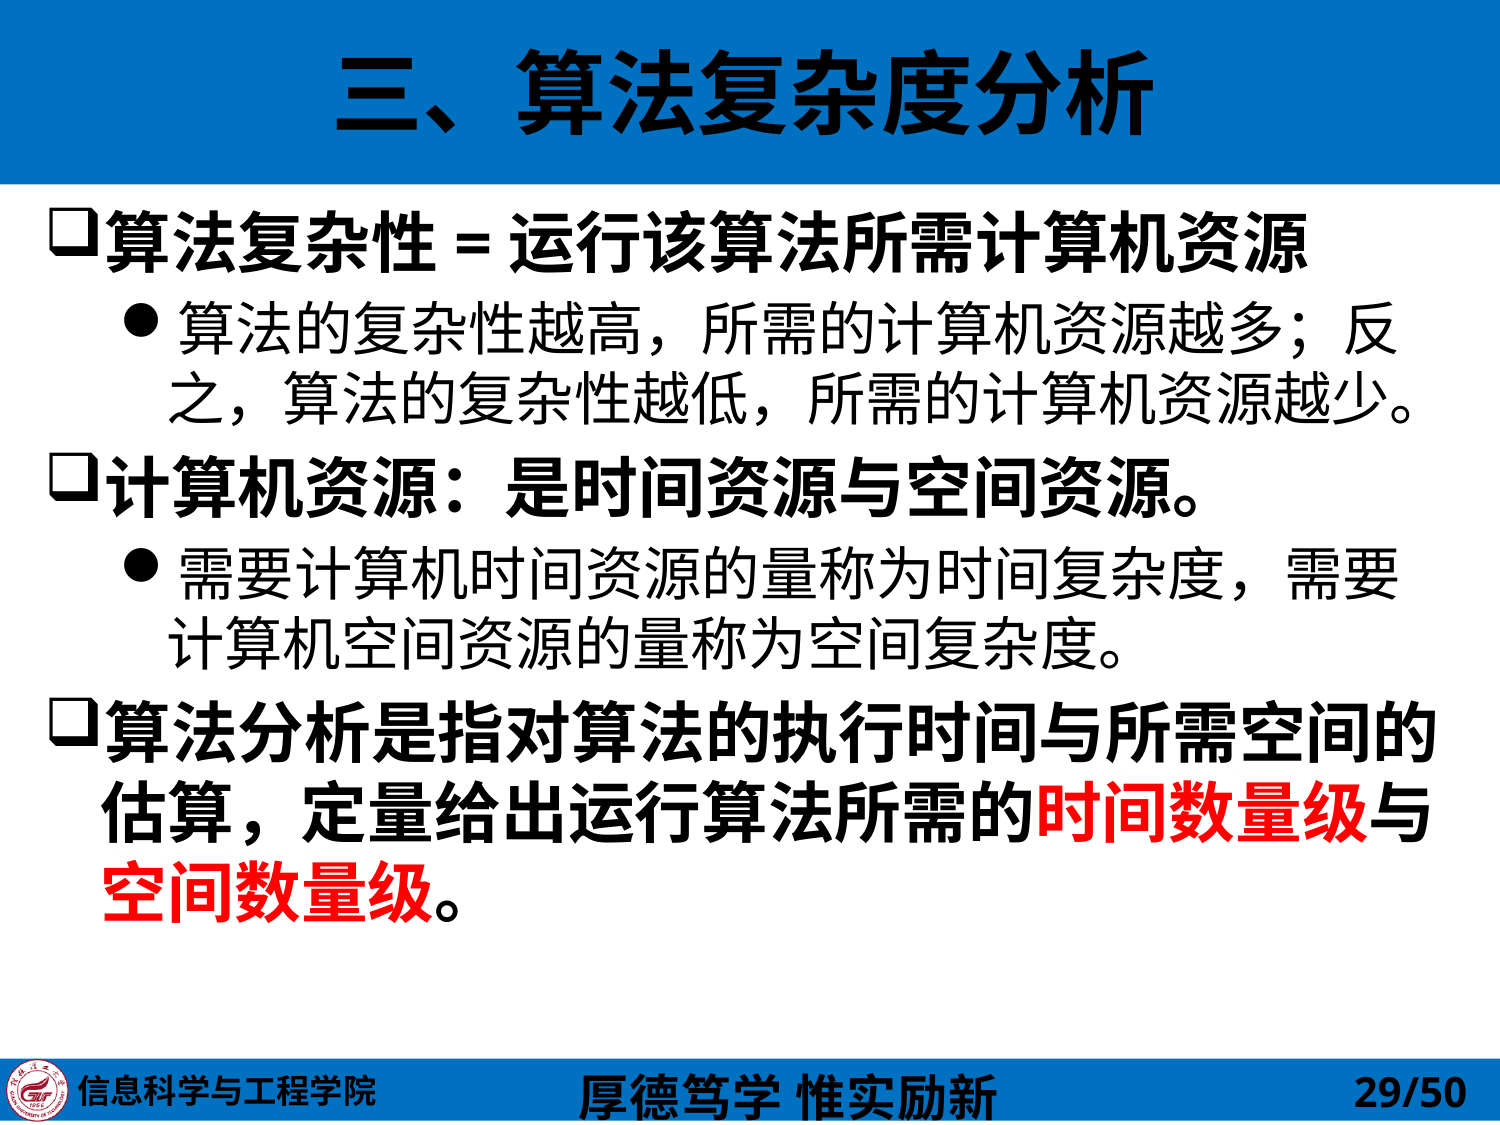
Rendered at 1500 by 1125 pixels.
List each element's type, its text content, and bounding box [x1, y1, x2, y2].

title 三、算法复杂度分析 [5, 8, 1483, 173]
slide_number 29/50 [1132, 1058, 1483, 1121]
picture [5, 1058, 69, 1122]
list 算法复杂性=运行该算法所需计算机资源 算法的复杂性越高，所需的计算机资源越多；反之，算法的复杂性越低，所需的计算机资源越少。 计算机资源：是时间资源与空间资源。 需要计算机时间资源的量称为时间复杂度，需要计算机空间资源的量称为空间复杂度。 算法分析是指对算法的执行时间与所需空间的估算，定量给出运行算法所需的时间数量级与空间数量级。 [29, 193, 1471, 1046]
